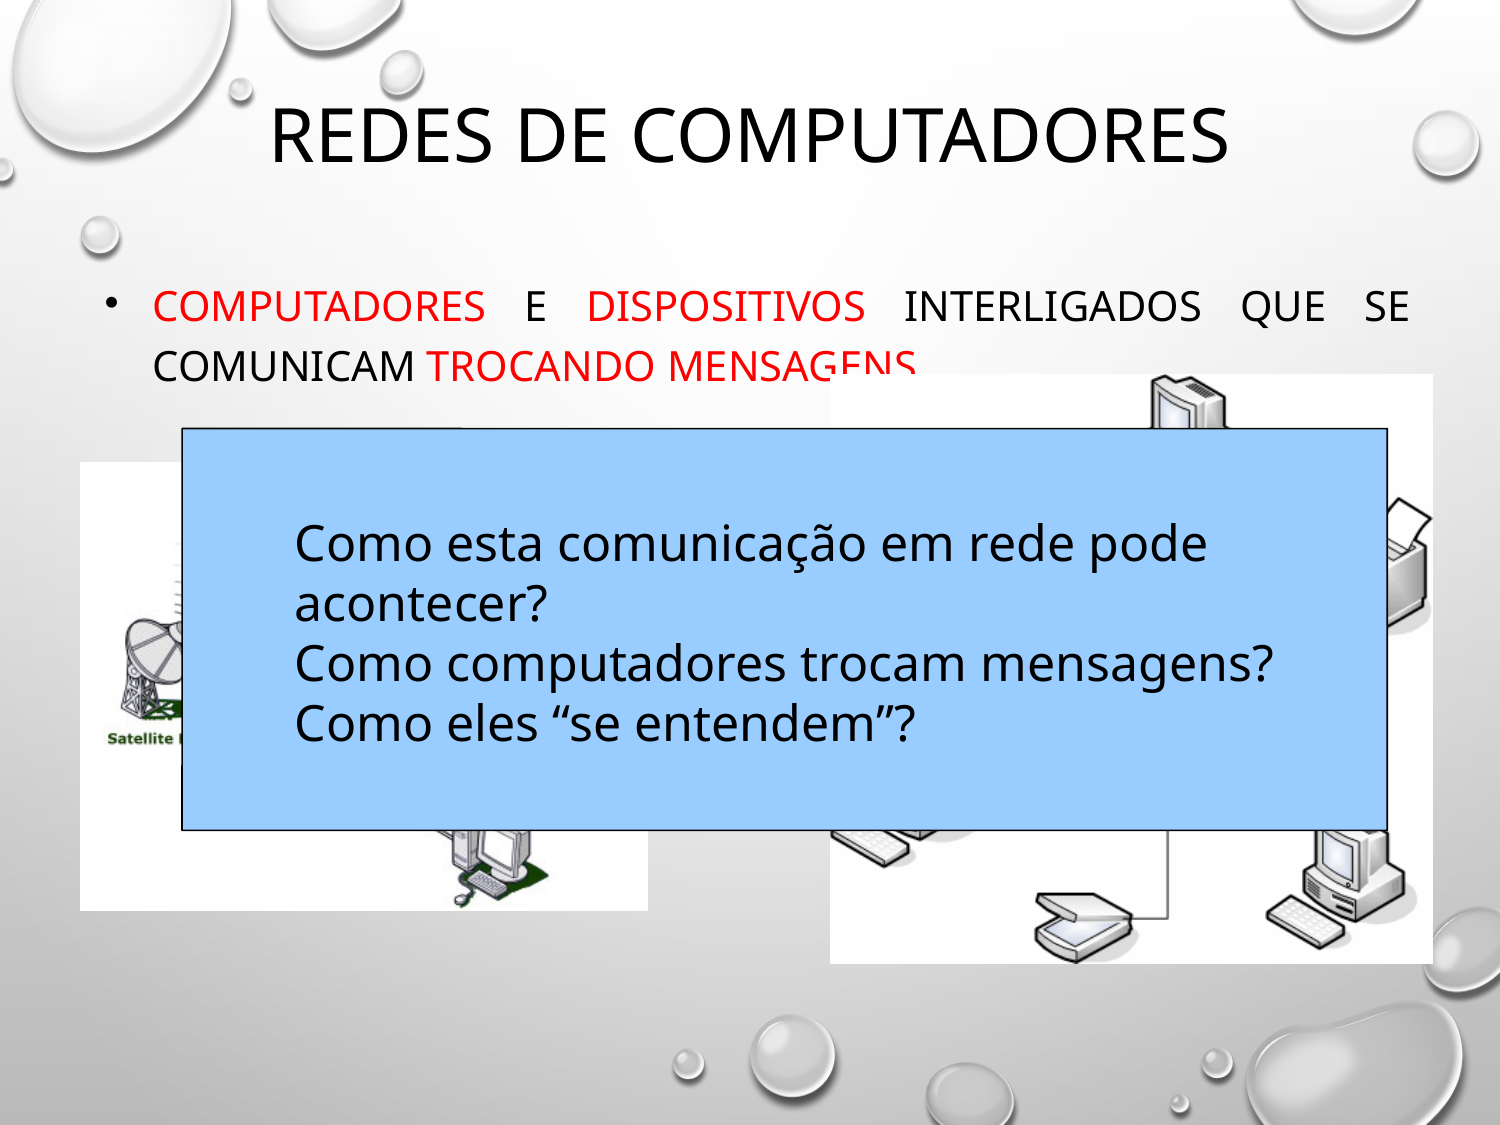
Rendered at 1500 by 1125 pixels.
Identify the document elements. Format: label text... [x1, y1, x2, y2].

list Computadores e dispositivos interligados que se comunicam trocando mensagens. [74, 831, 1425, 1006]
text_box Como esta comunicação em rede pode acontecer? Como computadores trocam mensagens? Como eles “se entendem”? [182, 428, 824, 831]
picture [0, 0, 1500, 1125]
title Redes de Computadores [74, 44, 1425, 233]
list Computadores e dispositivos interligados que se comunicam trocando mensagens. [74, 263, 1425, 472]
